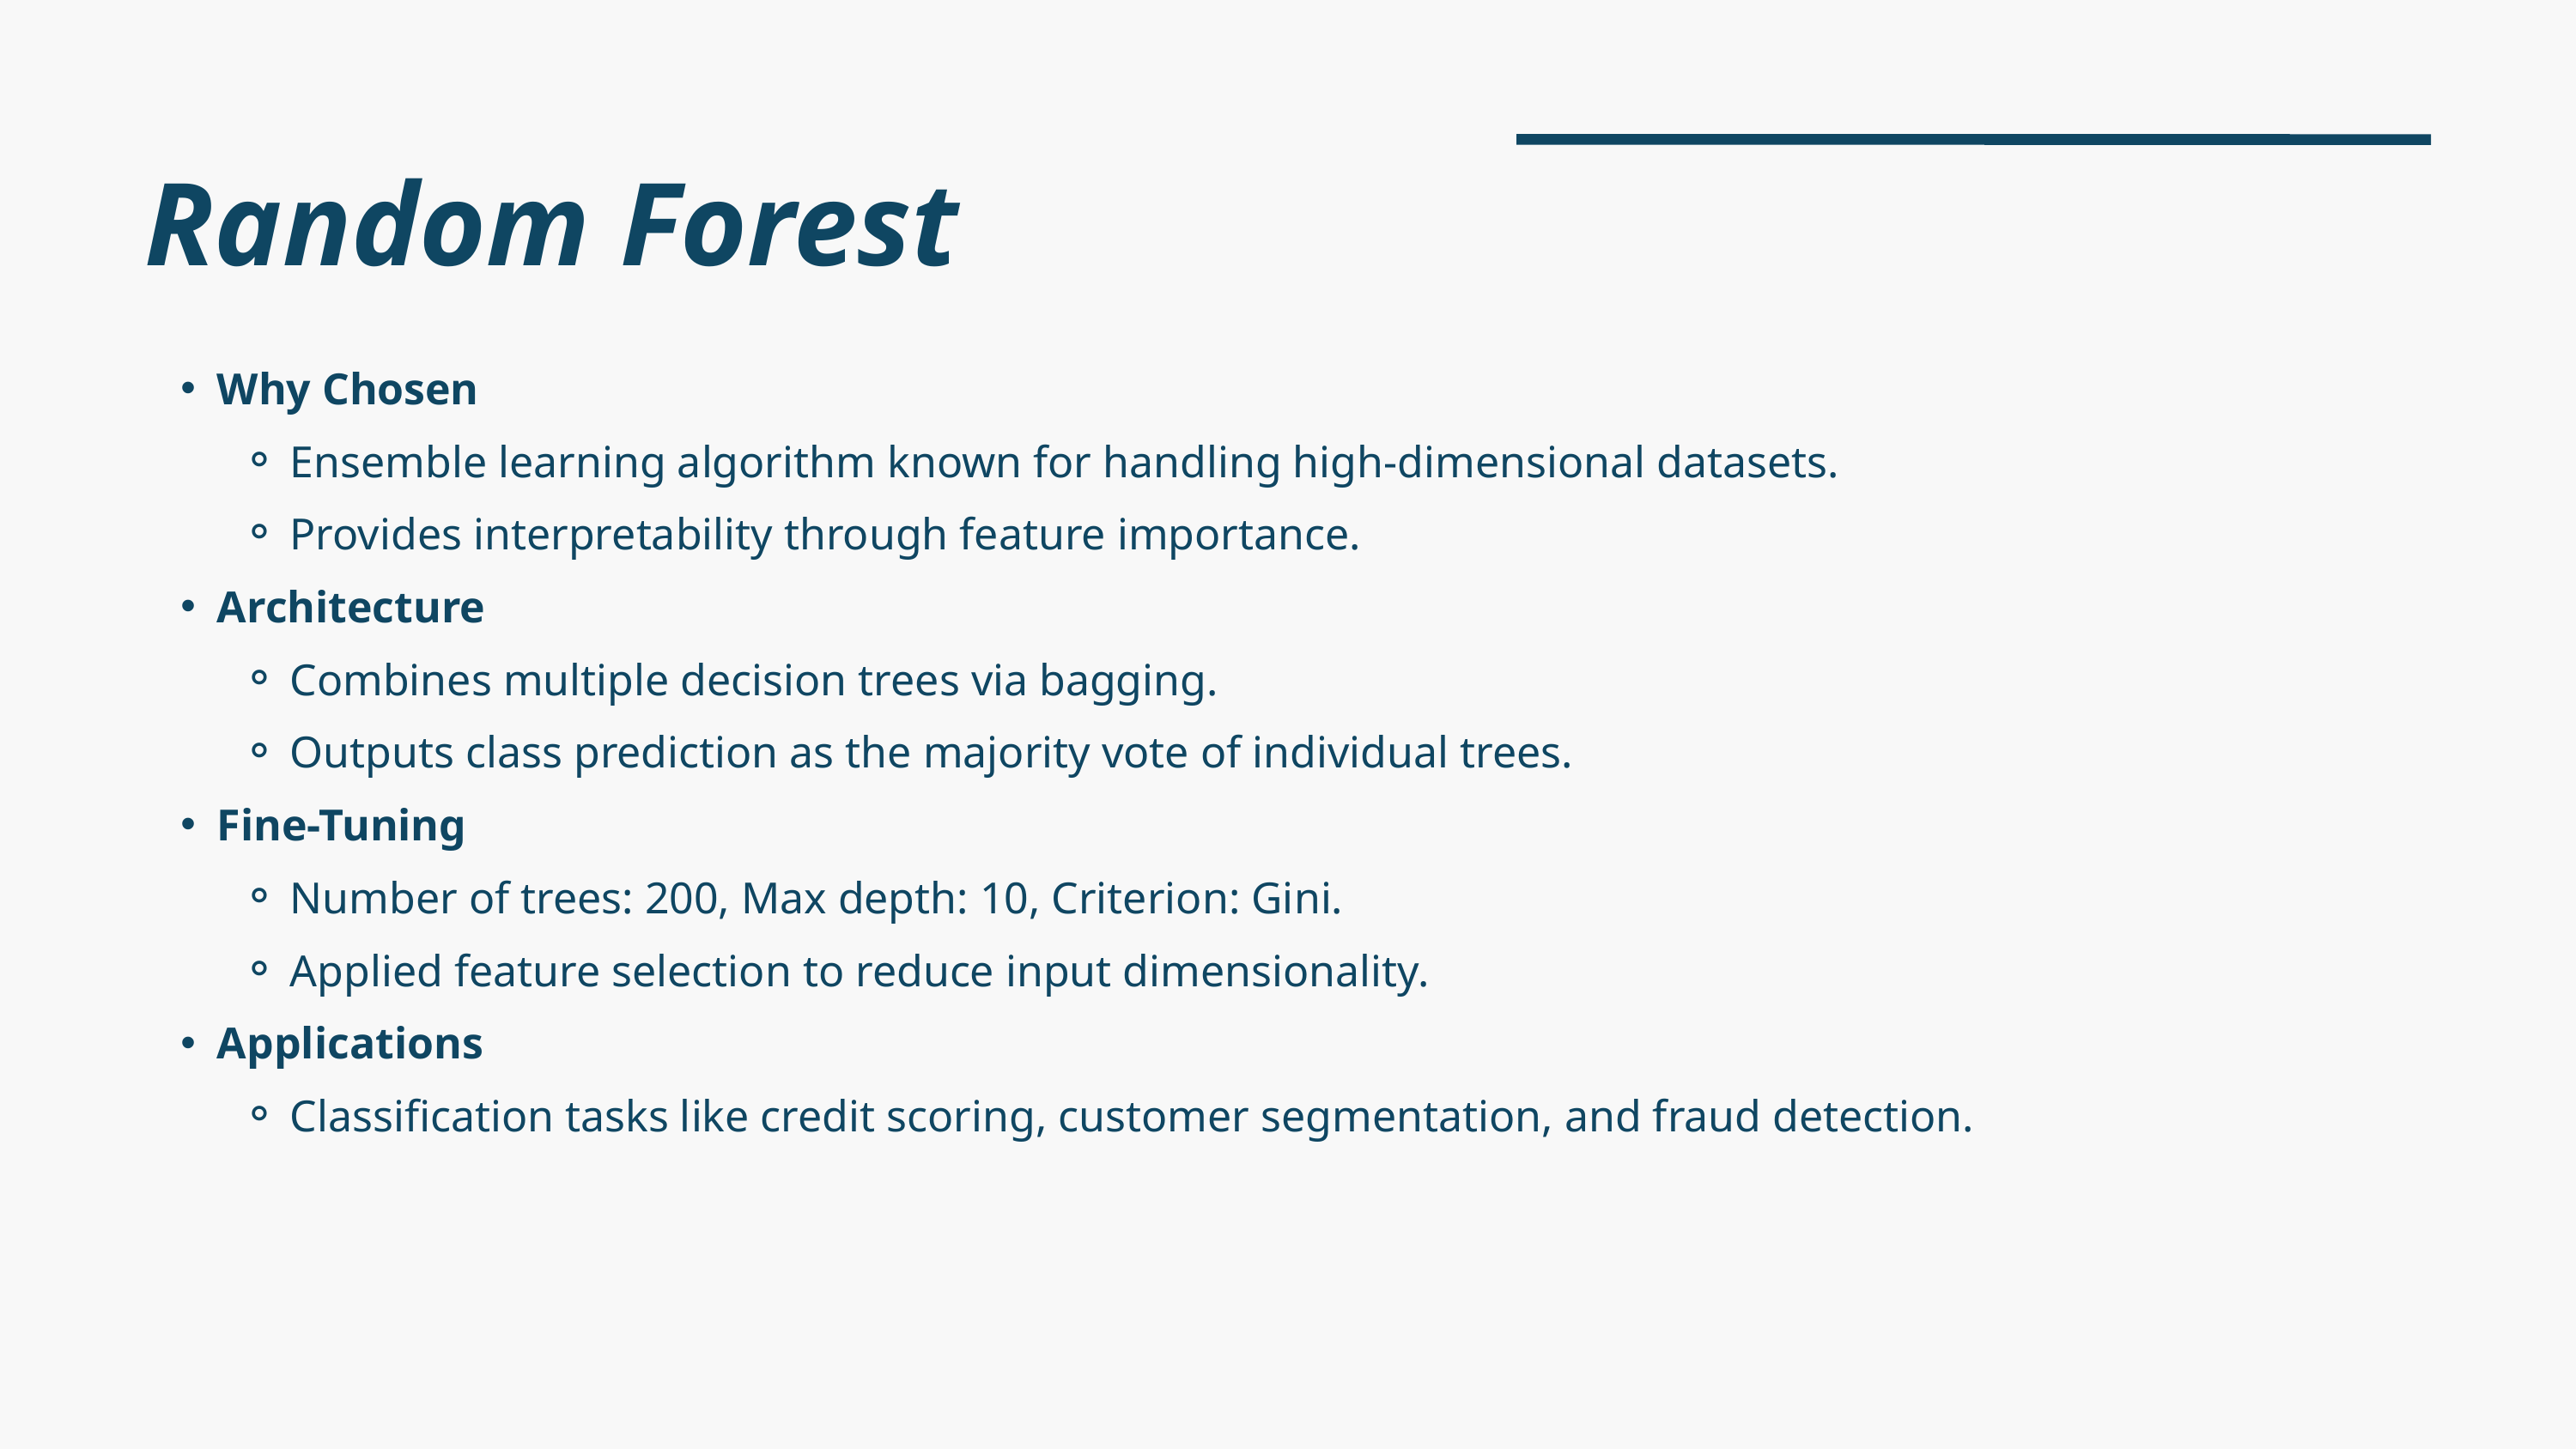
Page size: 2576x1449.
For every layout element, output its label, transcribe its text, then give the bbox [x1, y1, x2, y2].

text_box Why Chosen Ensemble learning algorithm known for handling high-dimensional datasets. Provides interpretability through feature importance. Architecture Combines multiple decision trees via bagging. Outputs class prediction as the majority vote of individual trees. Fine-Tuning Number of trees: 200, Max depth: 10, Criterion: Gini. Applied feature selection to reduce input dimensionality. Applications Classification tasks like credit scoring, customer segmentation, and fraud detection. [144, 340, 2076, 1141]
text_box Random Forest [144, 129, 2128, 289]
